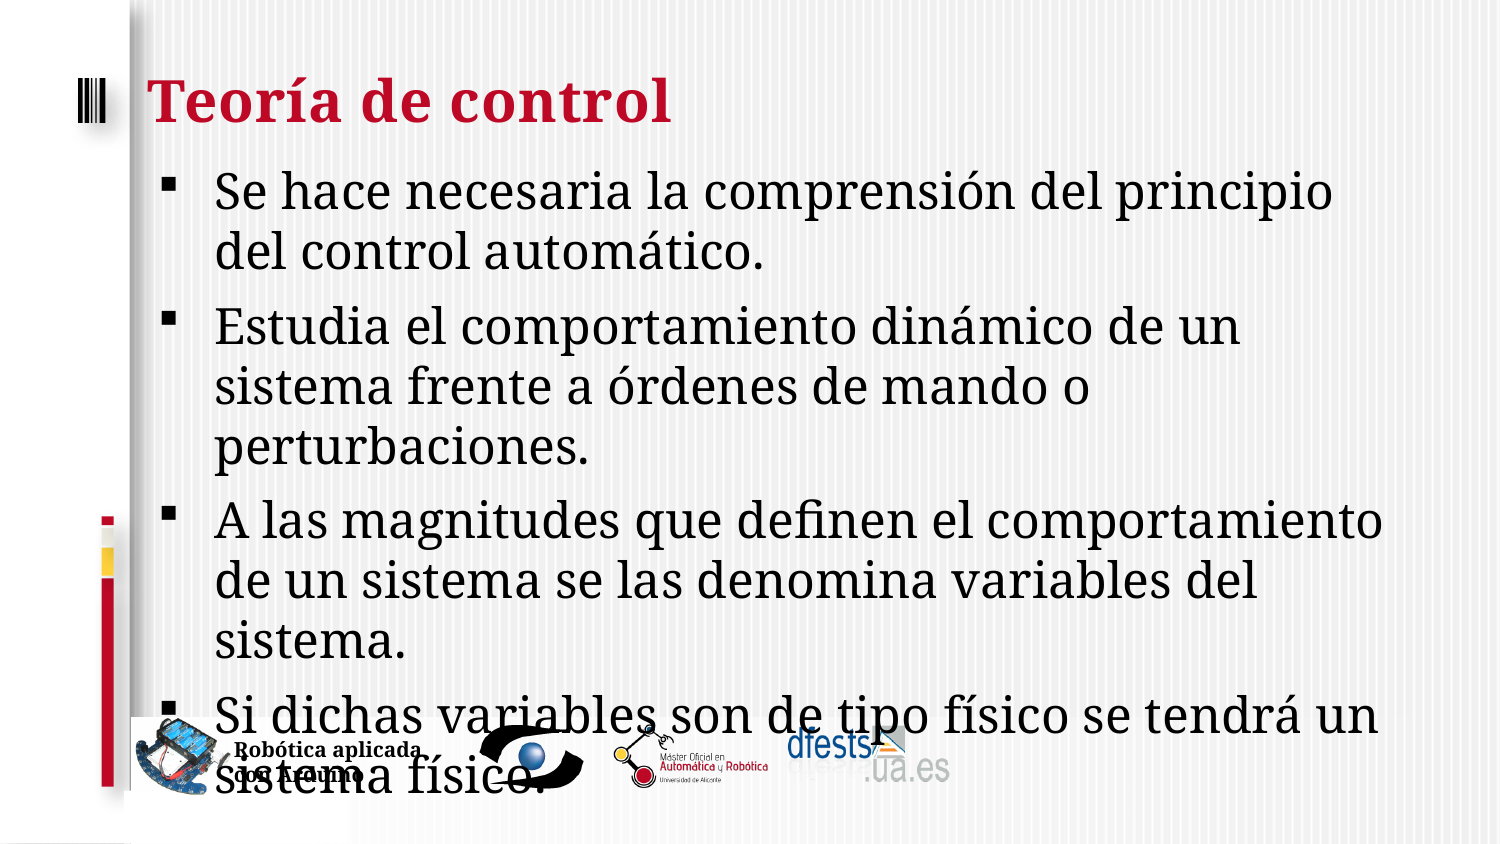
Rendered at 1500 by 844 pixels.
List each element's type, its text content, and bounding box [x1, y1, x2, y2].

picture [135, 724, 231, 795]
title Teoría de control [132, 56, 1081, 151]
picture [469, 724, 774, 802]
list Se hace necesaria la comprensión del principio del control automático. Estudia el comportamiento dinámico de un sistema frente a órdenes de mando o perturbaciones. A las magnitudes que definen el comportamiento de un sistema se las denomina variables del sistema. Si dichas variables son de tipo físico se tendrá un sistema físico. [131, 152, 1436, 724]
picture [785, 724, 951, 784]
